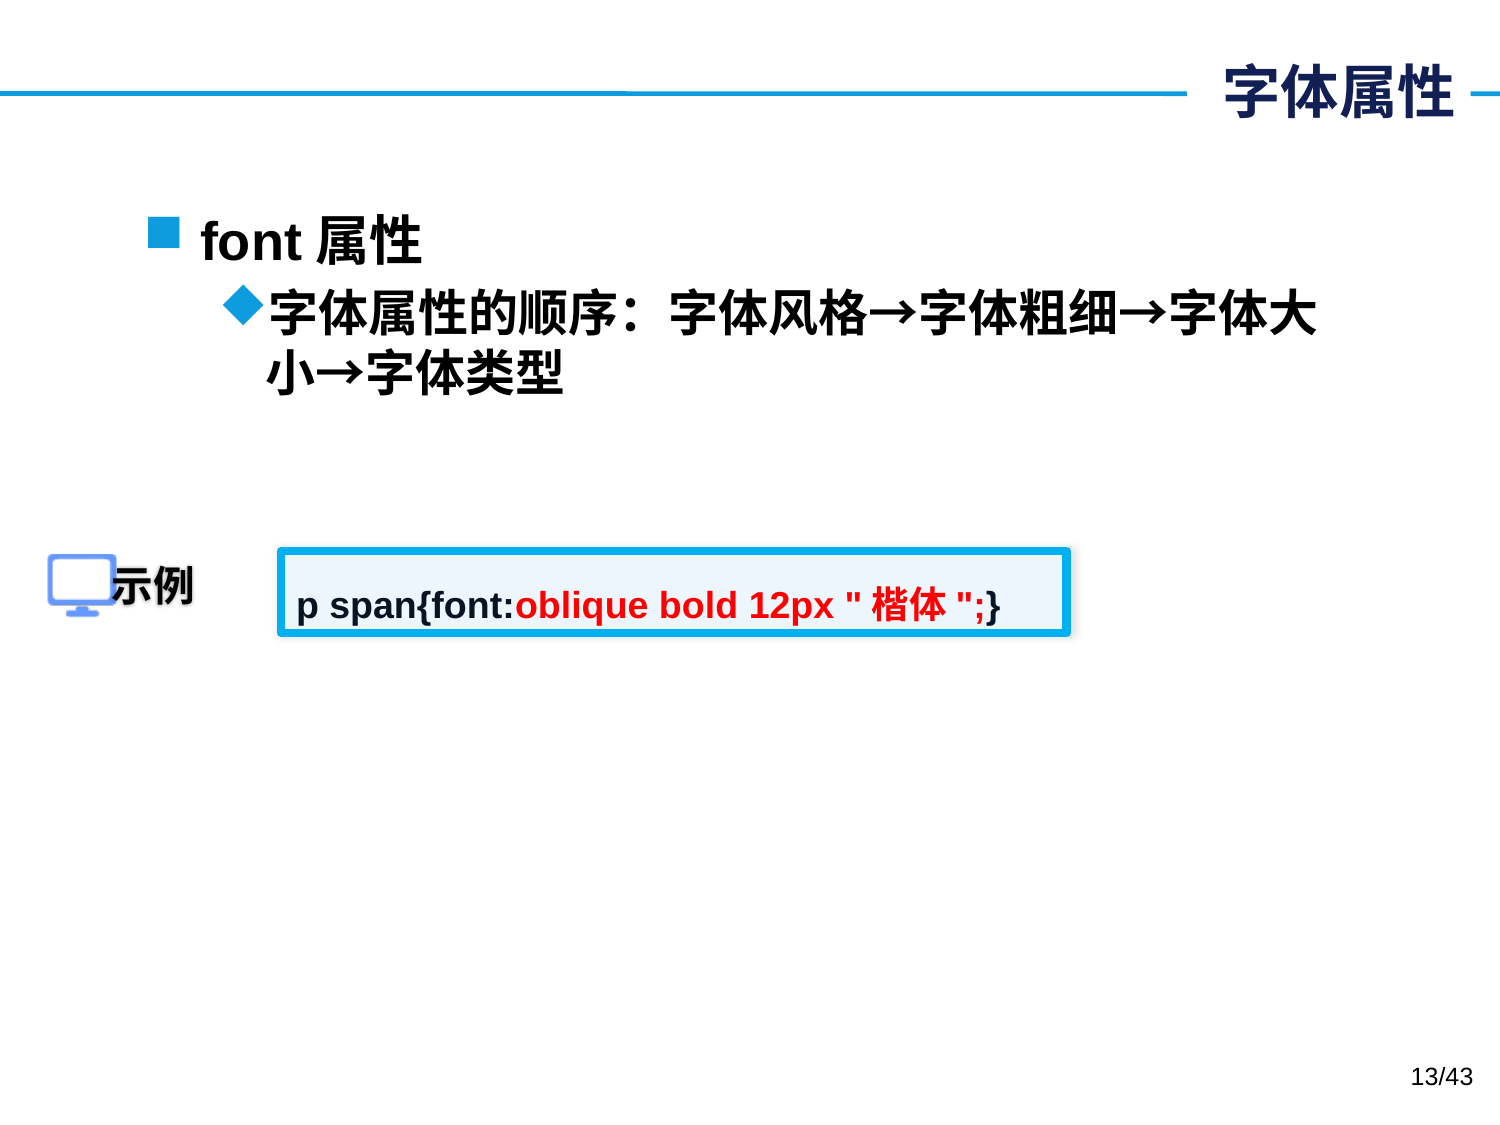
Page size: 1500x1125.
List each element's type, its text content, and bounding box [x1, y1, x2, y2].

text_box p span{font:oblique bold 12px "楷体";} [281, 550, 1067, 634]
list font属性 字体属性的顺序：字体风格→字体粗细→字体大小→字体类型 [128, 199, 1383, 1043]
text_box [46, 550, 212, 619]
slide_number 13/43 [1138, 1053, 1489, 1114]
title 字体属性 [1187, 46, 1471, 133]
